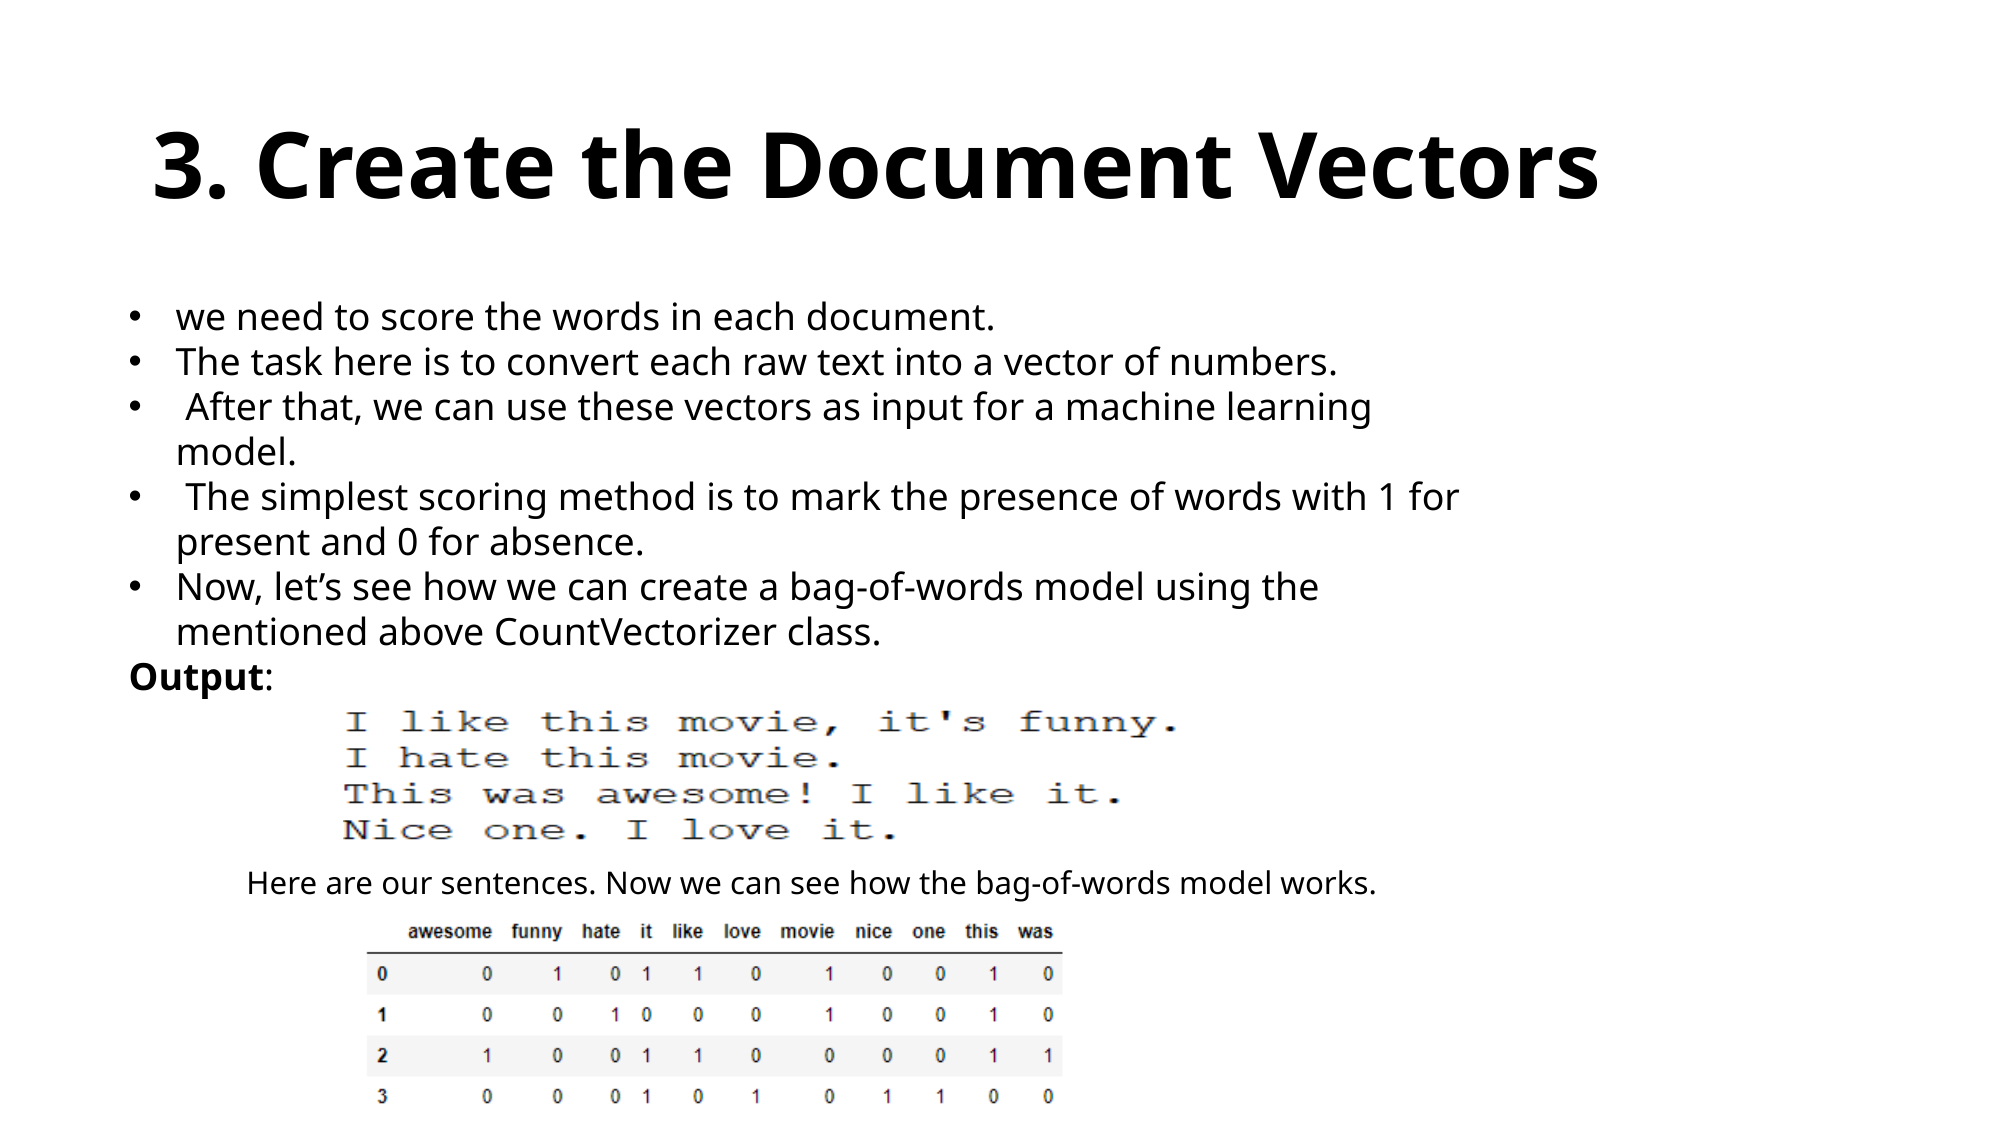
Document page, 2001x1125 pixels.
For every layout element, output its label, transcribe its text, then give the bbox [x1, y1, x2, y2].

picture [361, 910, 1069, 1116]
text_box Here are our sentences. Now we can see how the bag-of-words model works. [231, 856, 1394, 1059]
text_box we need to score the words in each document. The task here is to convert each raw text into a vector of numbers. After that, we can use these vectors as input for a machine learning model. The simplest scoring method is to mark the presence of words with 1 for present and 0 for absence. Now, let’s see how we can create a bag-of-words model using the mentioned above CountVectorizer class. Output: [113, 285, 1511, 706]
title 3. Create the Document Vectors [137, 59, 1863, 278]
picture [343, 697, 1190, 855]
